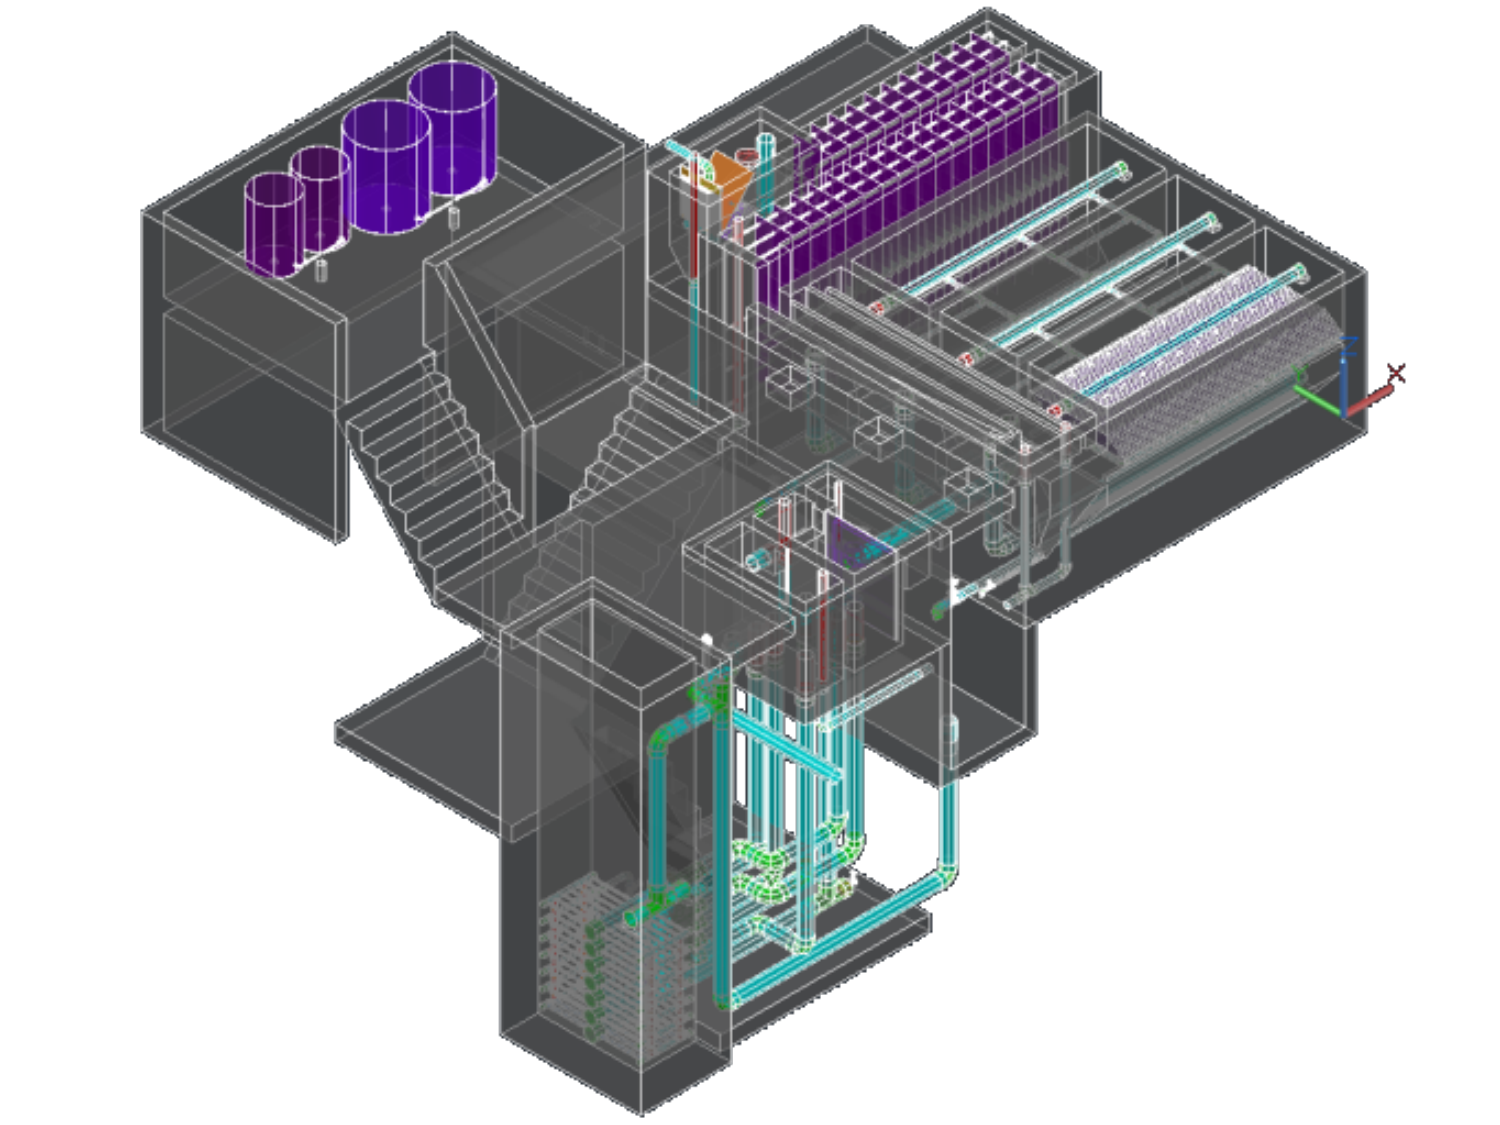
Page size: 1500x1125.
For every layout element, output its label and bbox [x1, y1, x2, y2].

picture [115, 0, 1419, 1125]
